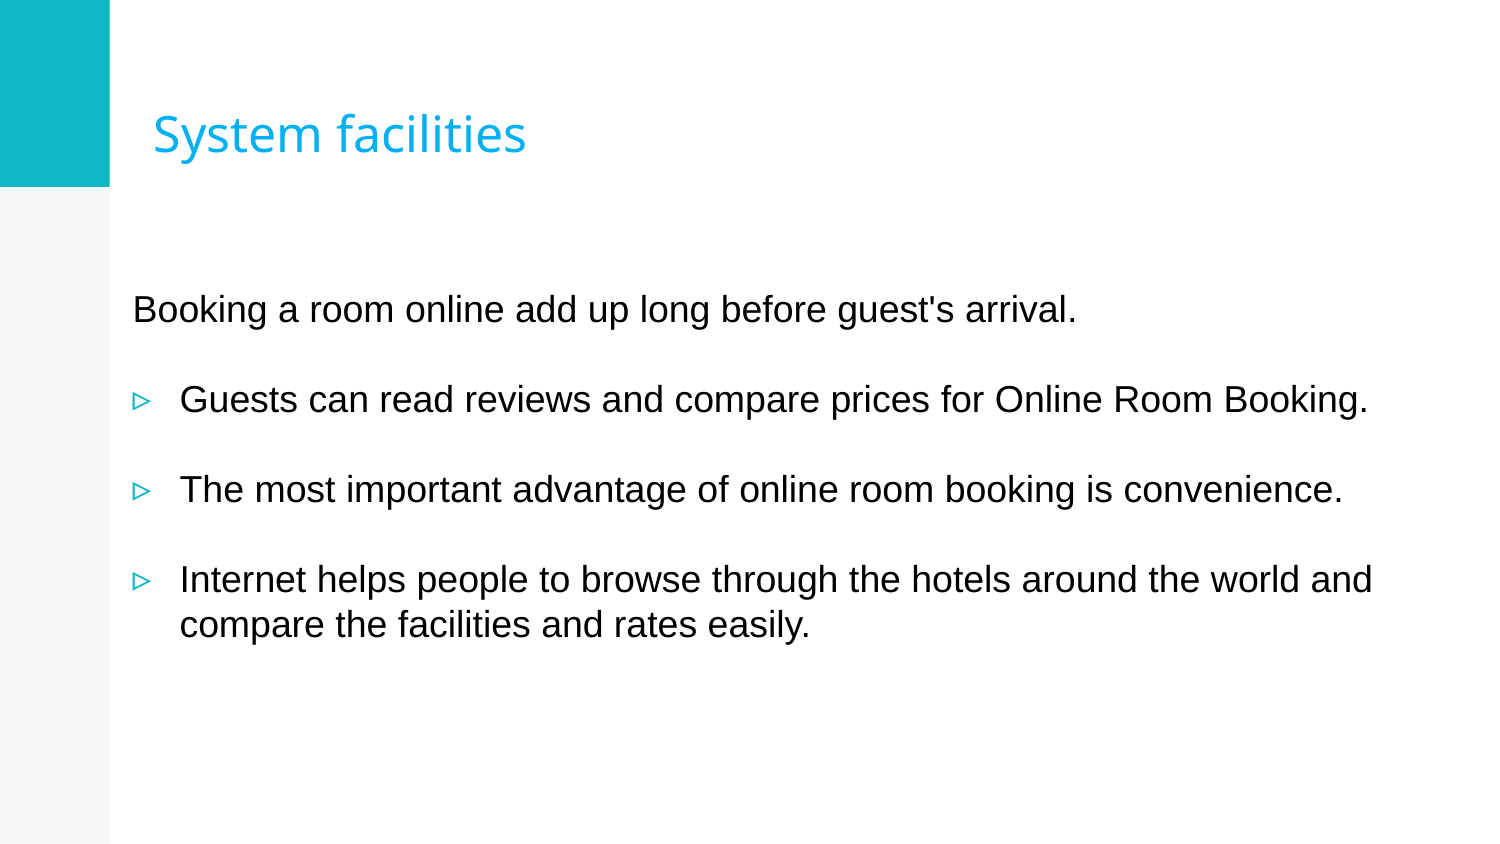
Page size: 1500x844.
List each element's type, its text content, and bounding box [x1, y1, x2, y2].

title System facilities [138, 48, 1328, 178]
list Booking a room online add up long before guest's arrival. Guests can read reviews and compare prices for Online Room Booking. The most important advantage of online room booking is convenience. Internet helps people to browse through the hotels around the world and compare the facilities and rates easily. [117, 232, 1439, 697]
